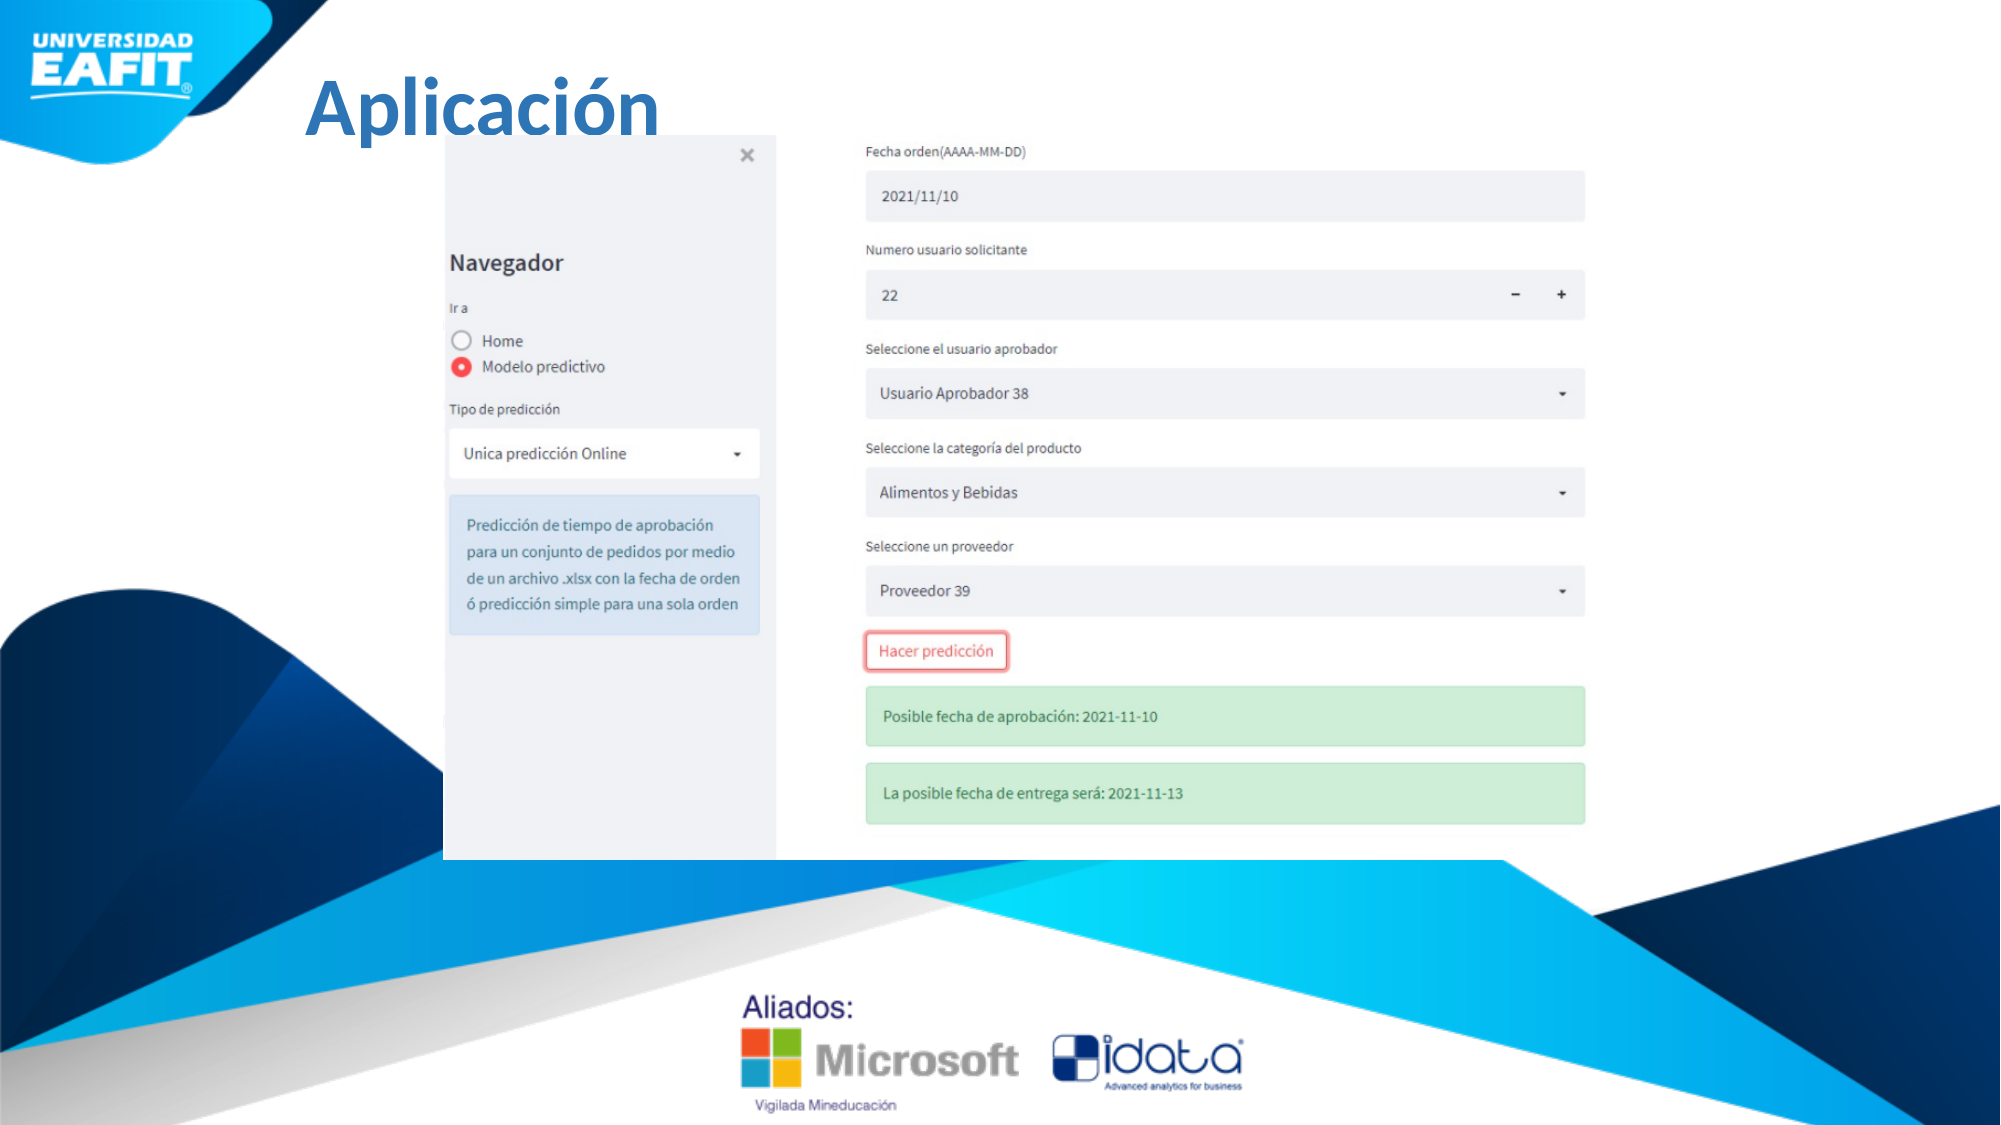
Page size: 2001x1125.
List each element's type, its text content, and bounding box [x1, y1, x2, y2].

title Aplicación [378, 0, 2000, 218]
picture [182, 83, 192, 93]
picture [34, 33, 193, 48]
picture [0, 0, 378, 240]
picture [0, 135, 2000, 1125]
picture [31, 91, 190, 99]
picture [31, 53, 192, 85]
